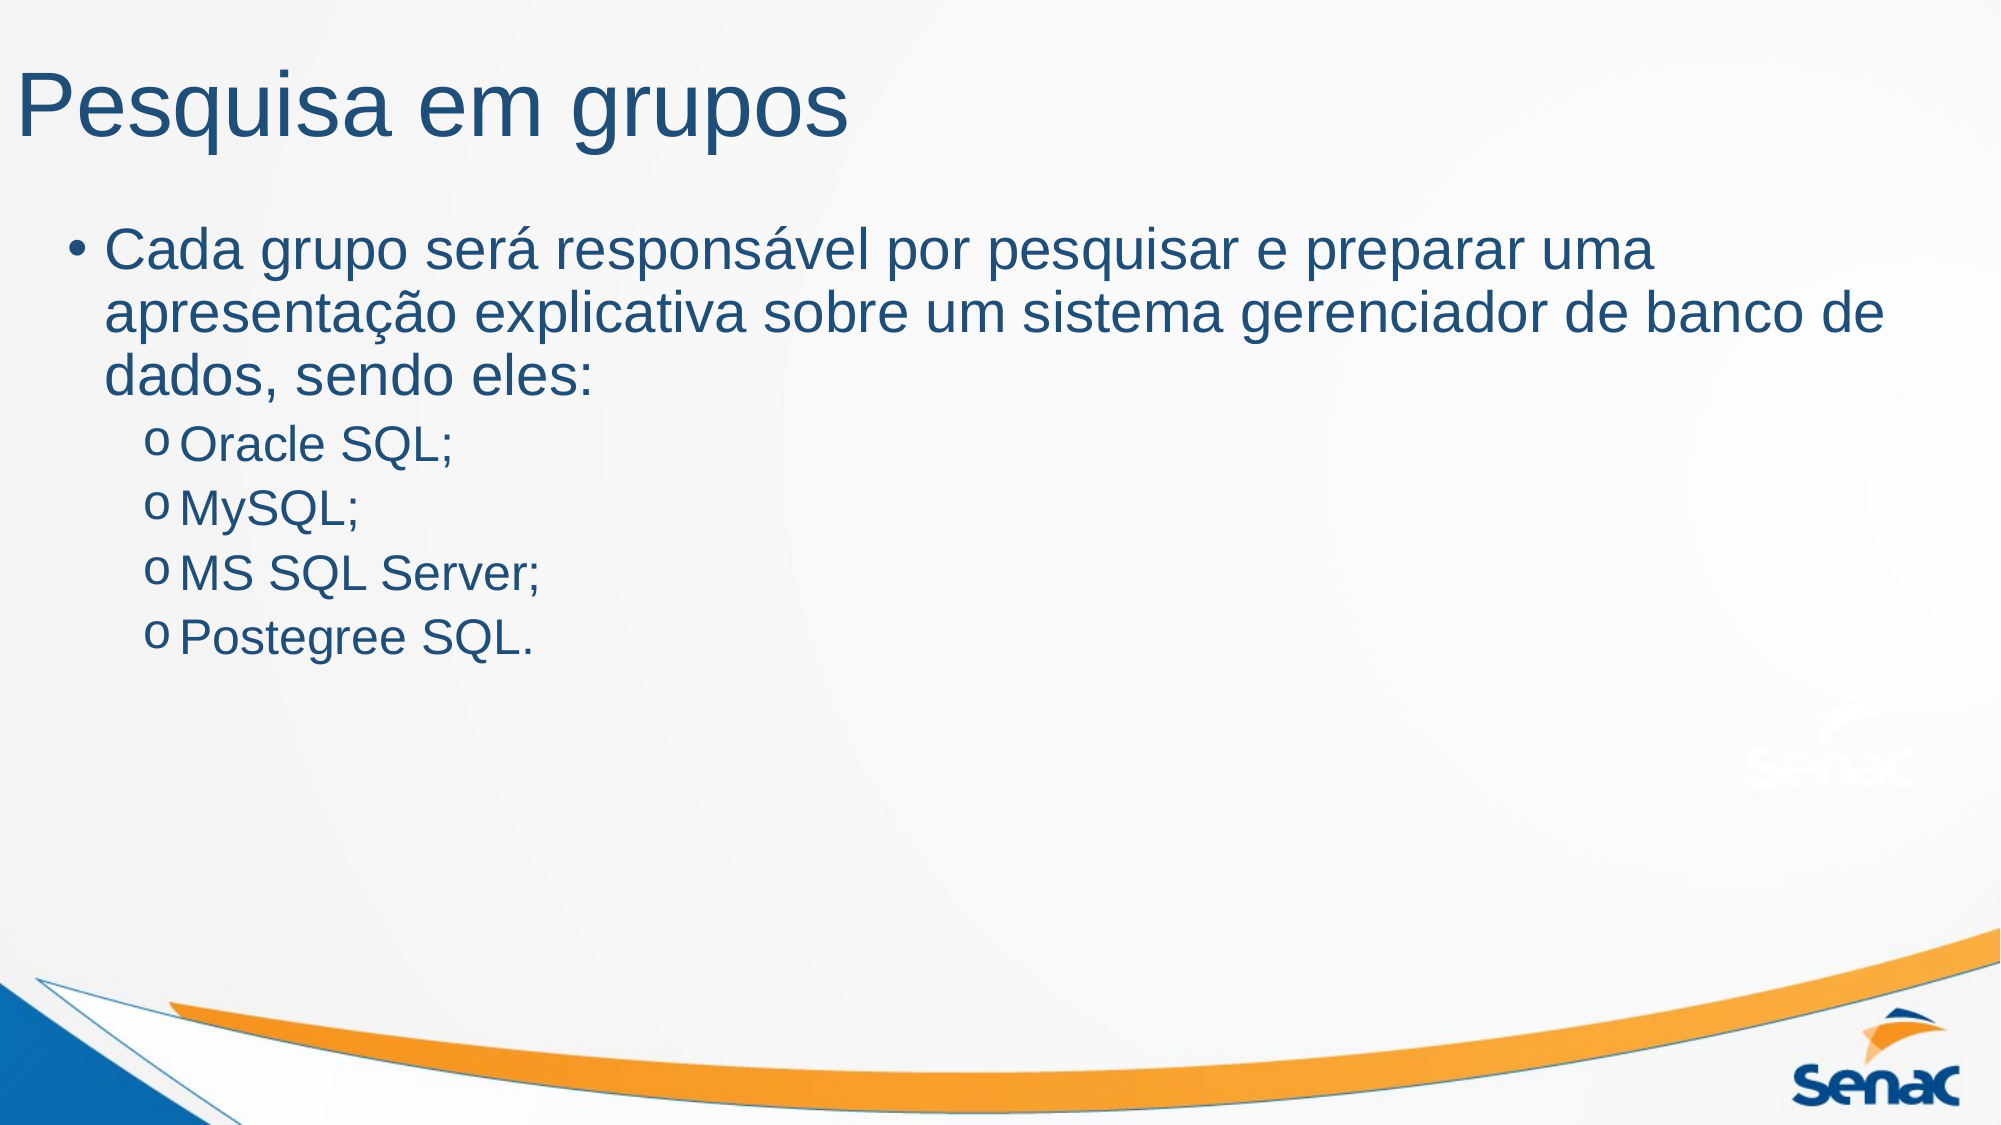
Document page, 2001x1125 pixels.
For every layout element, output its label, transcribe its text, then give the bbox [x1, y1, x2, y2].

list Cada grupo será responsável por pesquisar e preparar uma apresentação explicativa sobre um sistema gerenciador de banco de dados, sendo eles: Oracle SQL; MySQL; MS SQL Server; Postegree SQL. [52, 211, 1973, 926]
picture [0, 0, 2001, 1125]
title Pesquisa em grupos [0, 36, 1973, 178]
